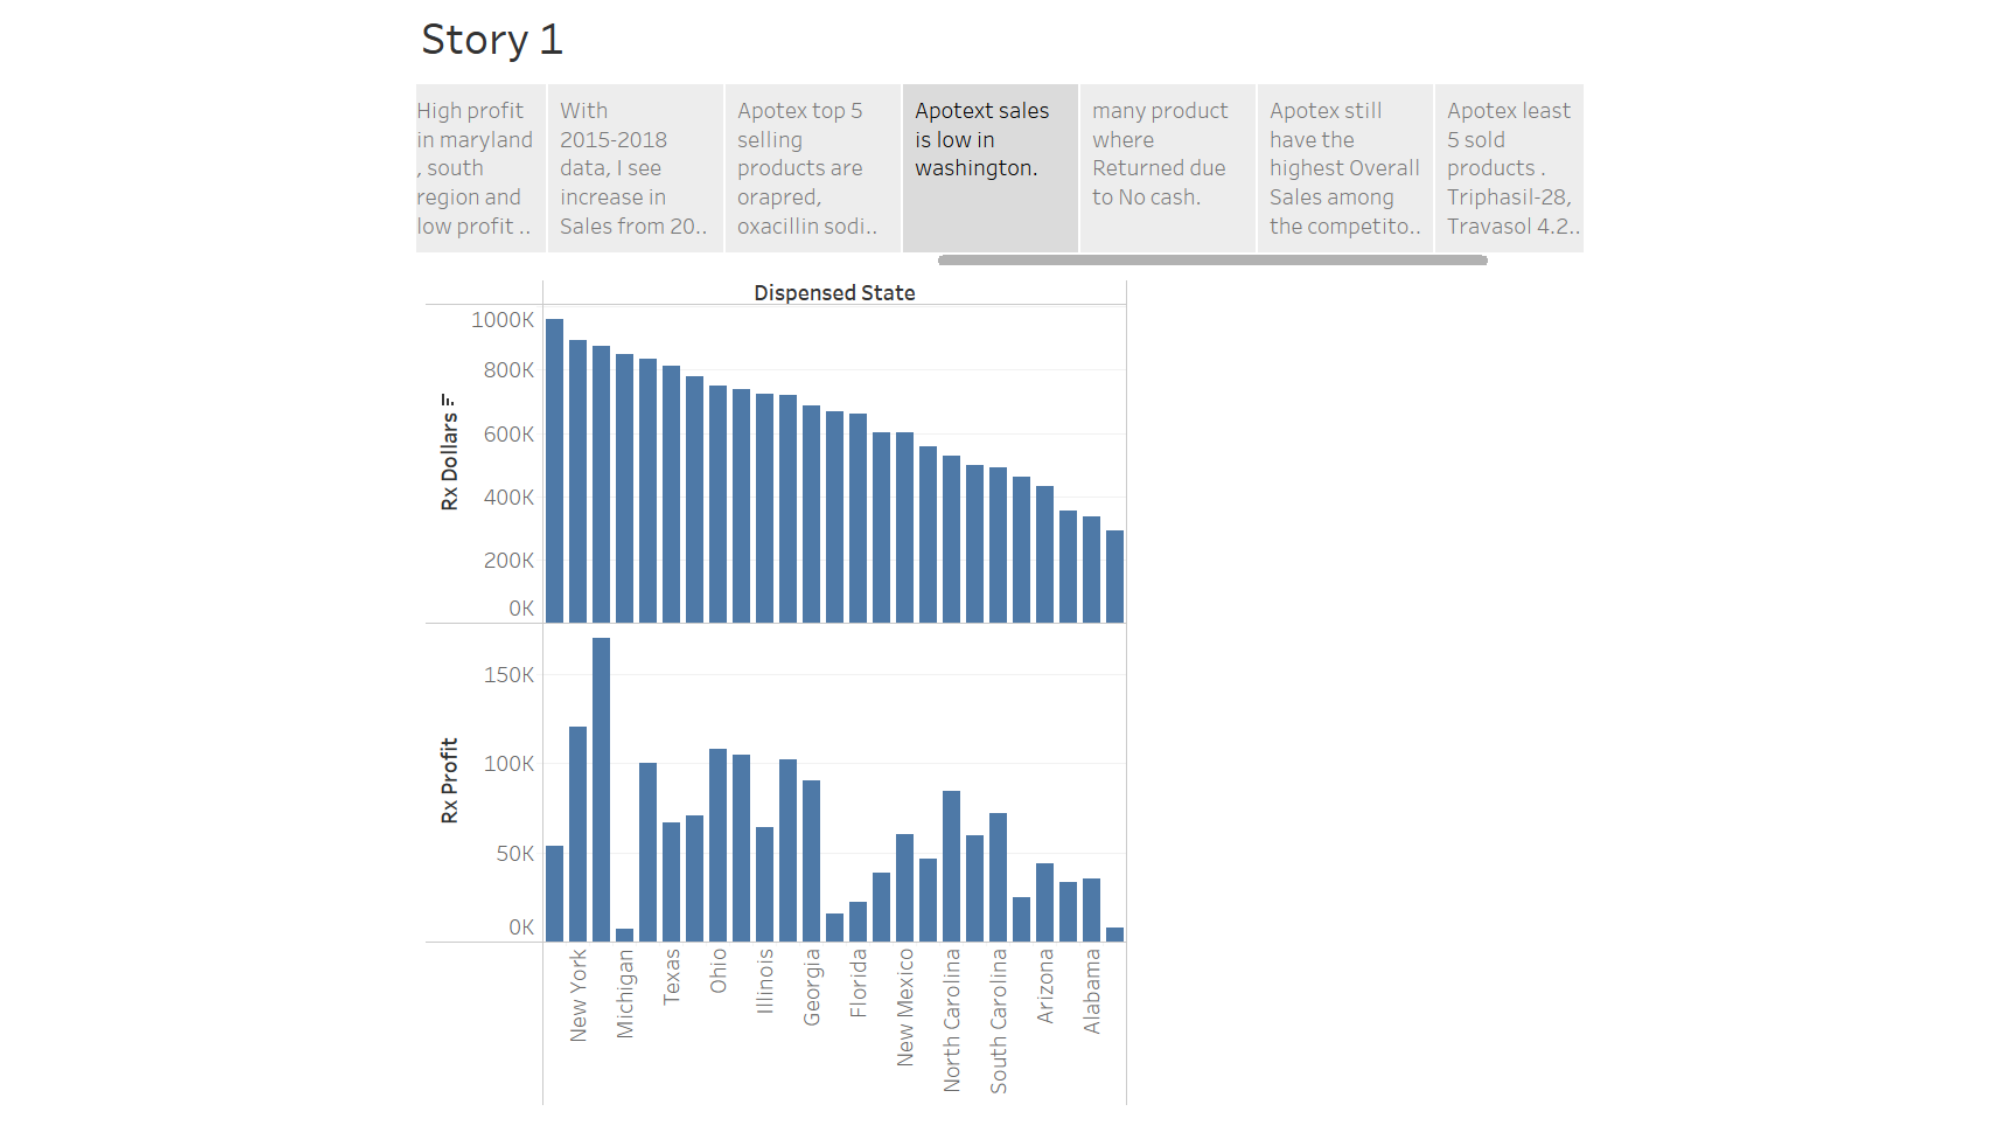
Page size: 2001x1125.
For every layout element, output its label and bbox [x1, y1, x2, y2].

picture [407, 0, 1593, 1125]
